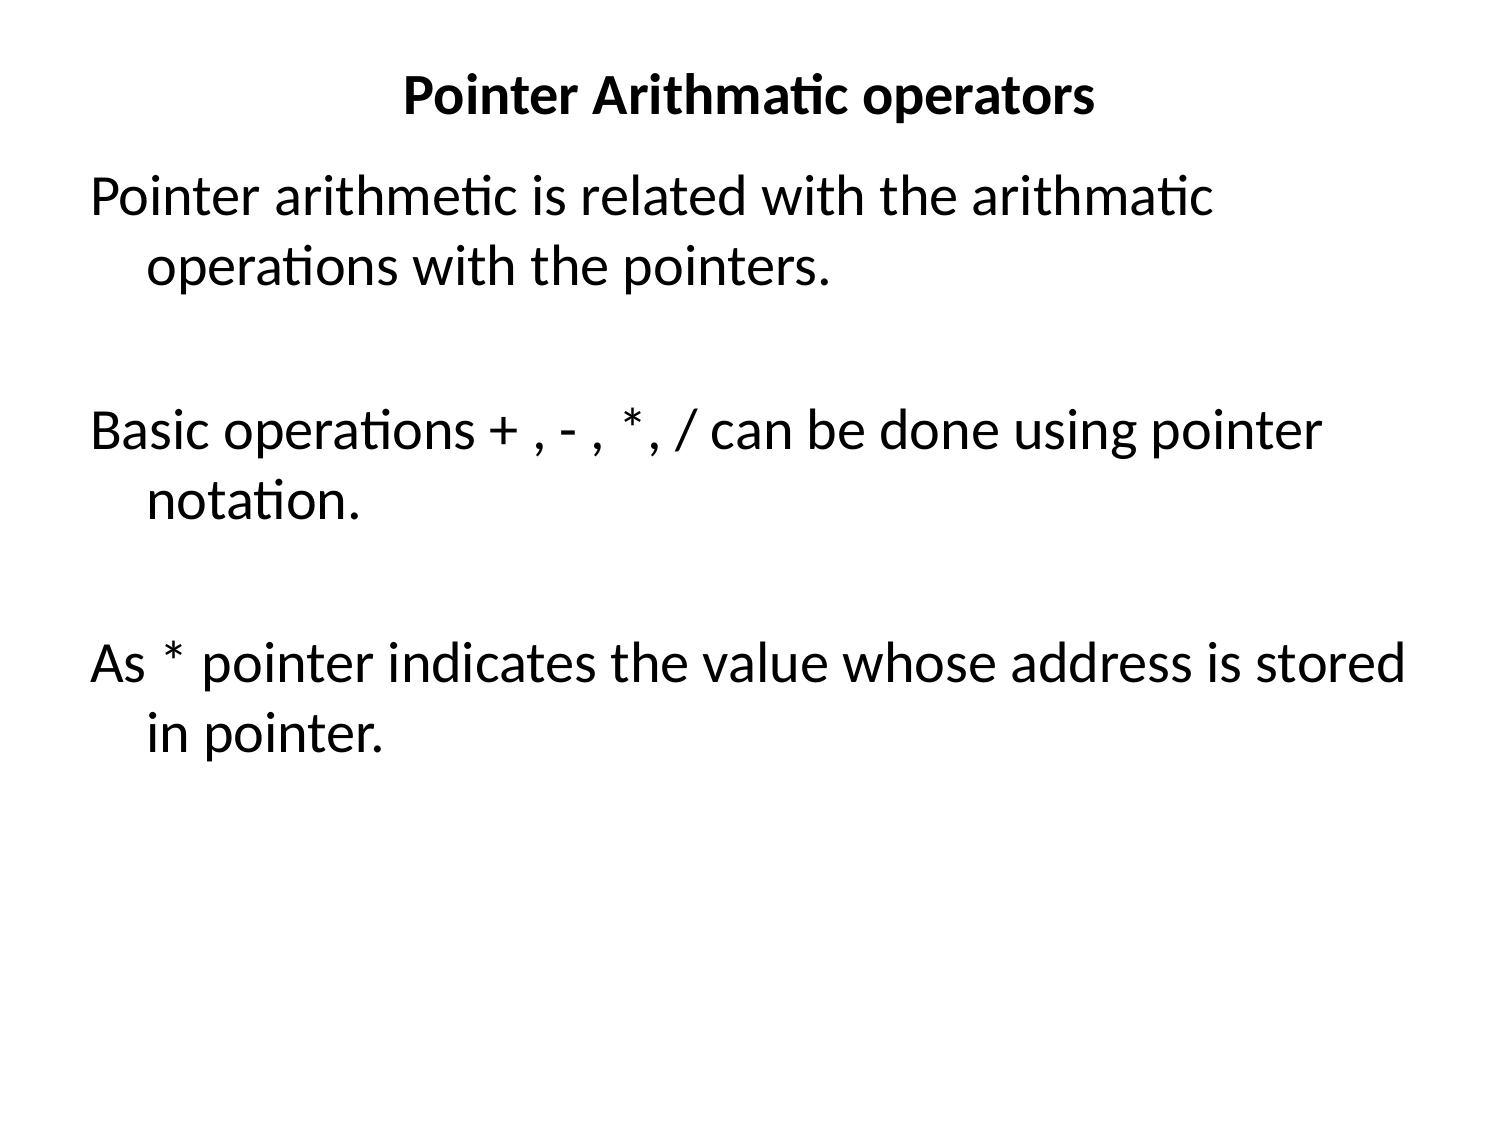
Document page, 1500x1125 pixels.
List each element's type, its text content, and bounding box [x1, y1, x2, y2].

title Pointer Arithmatic operators [75, 45, 1425, 138]
list Pointer arithmetic is related with the arithmatic operations with the pointers. Basic operations + , - , *, / can be done using pointer notation. As * pointer indicates the value whose address is stored in pointer. [75, 149, 1425, 1005]
